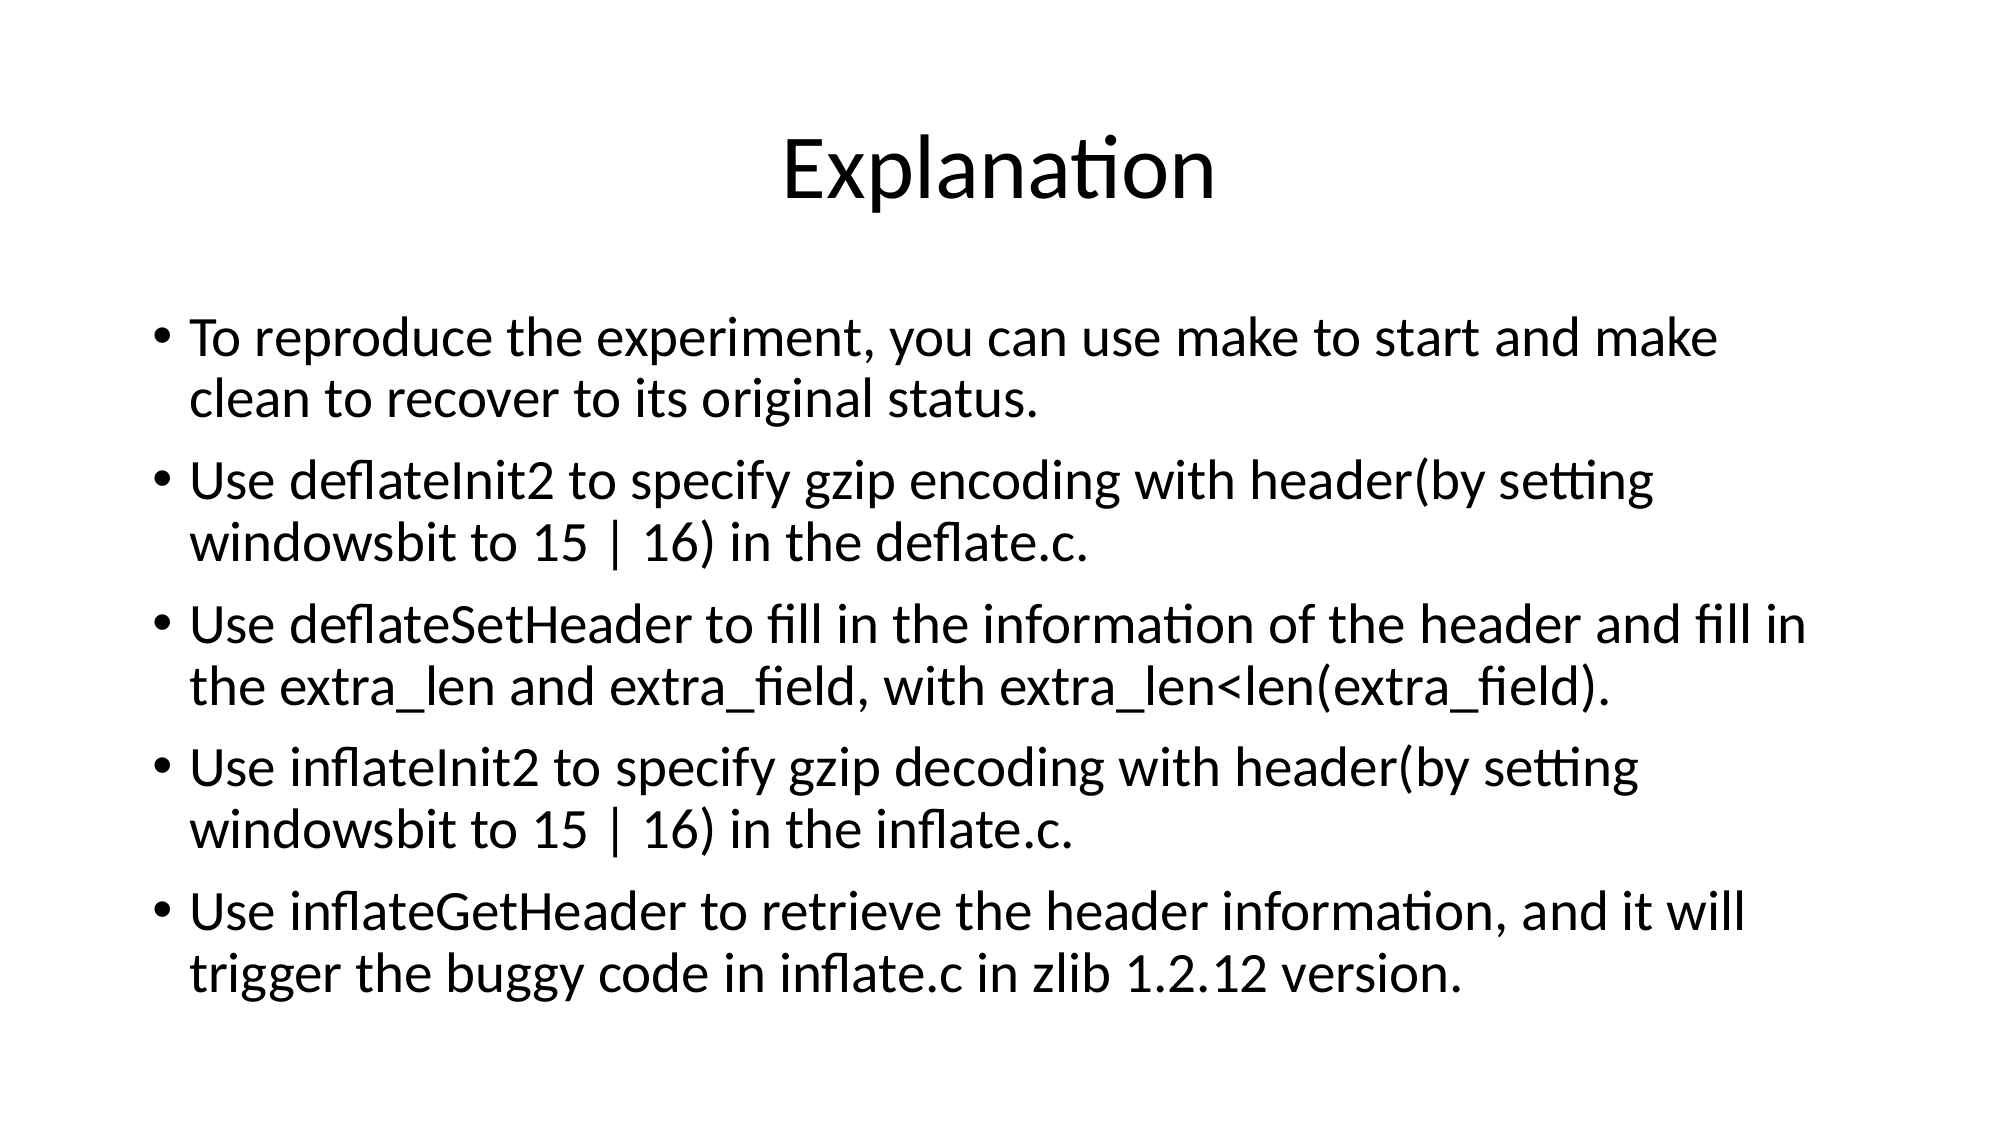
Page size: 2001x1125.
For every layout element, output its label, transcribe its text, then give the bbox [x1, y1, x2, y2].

title Explanation [137, 59, 1863, 278]
list To reproduce the experiment, you can use make to start and make clean to recover to its original status. Use deflateInit2 to specify gzip encoding with header(by setting windowsbit to 15 | 16) in the deflate.c. Use deflateSetHeader to fill in the information of the header and fill in the extra_len and extra_field, with extra_len<len(extra_field). Use inflateInit2 to specify gzip decoding with header(by setting windowsbit to 15 | 16) in the inflate.c. Use inflateGetHeader to retrieve the header information, and it will trigger the buggy code in inflate.c in zlib 1.2.12 version. [137, 299, 1863, 1014]
